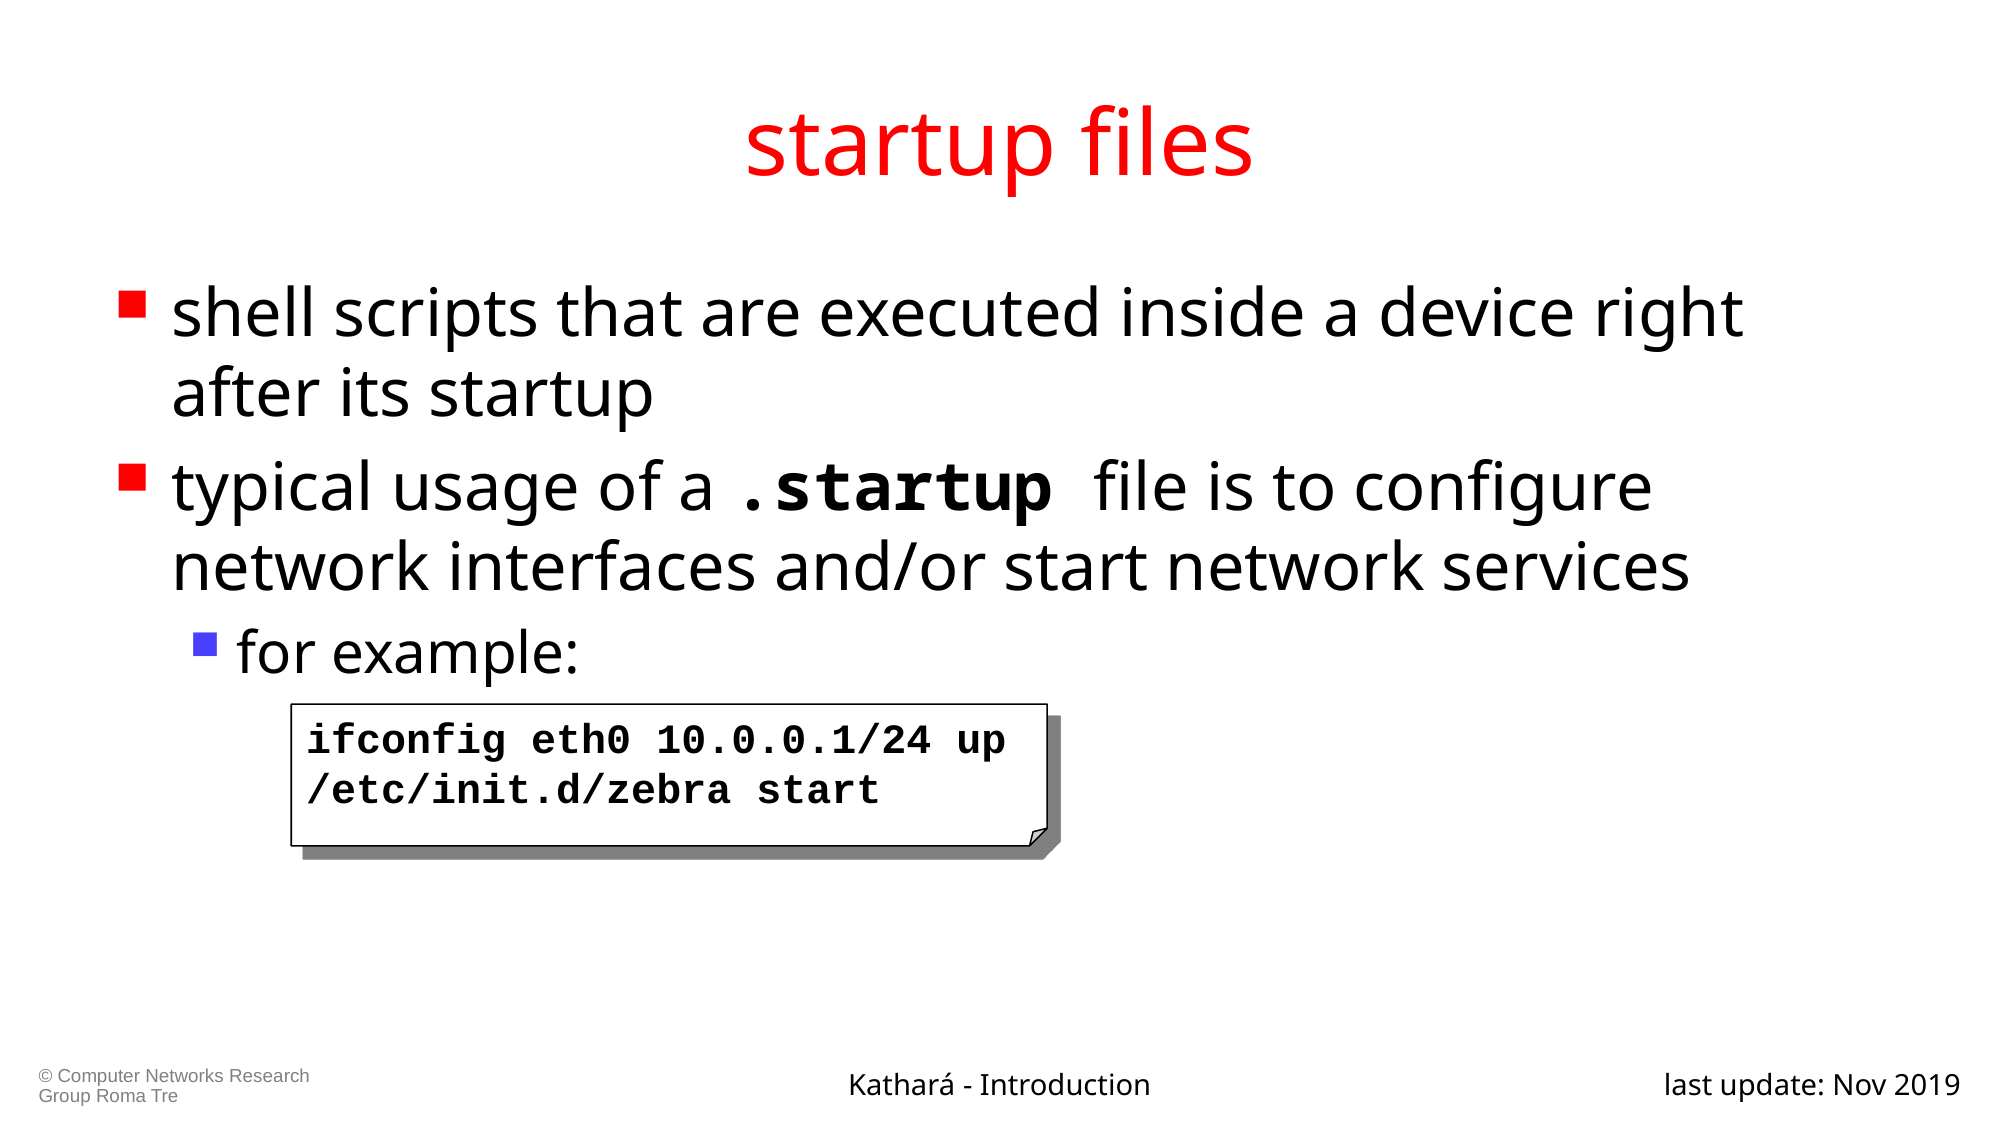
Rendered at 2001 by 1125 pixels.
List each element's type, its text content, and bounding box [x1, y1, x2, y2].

footer Kathará - Introduction [511, 1058, 1489, 1114]
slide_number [1519, 1058, 1977, 1114]
title startup files [99, 45, 1900, 233]
text_box ifconfig eth0 10.0.0.1/24 up /etc/init.d/zebra start [291, 704, 1048, 846]
list shell scripts that are executed inside a device right after its startup typical usage of a .startup file is to configure network interfaces and/or start network services for example: [99, 262, 1900, 1005]
